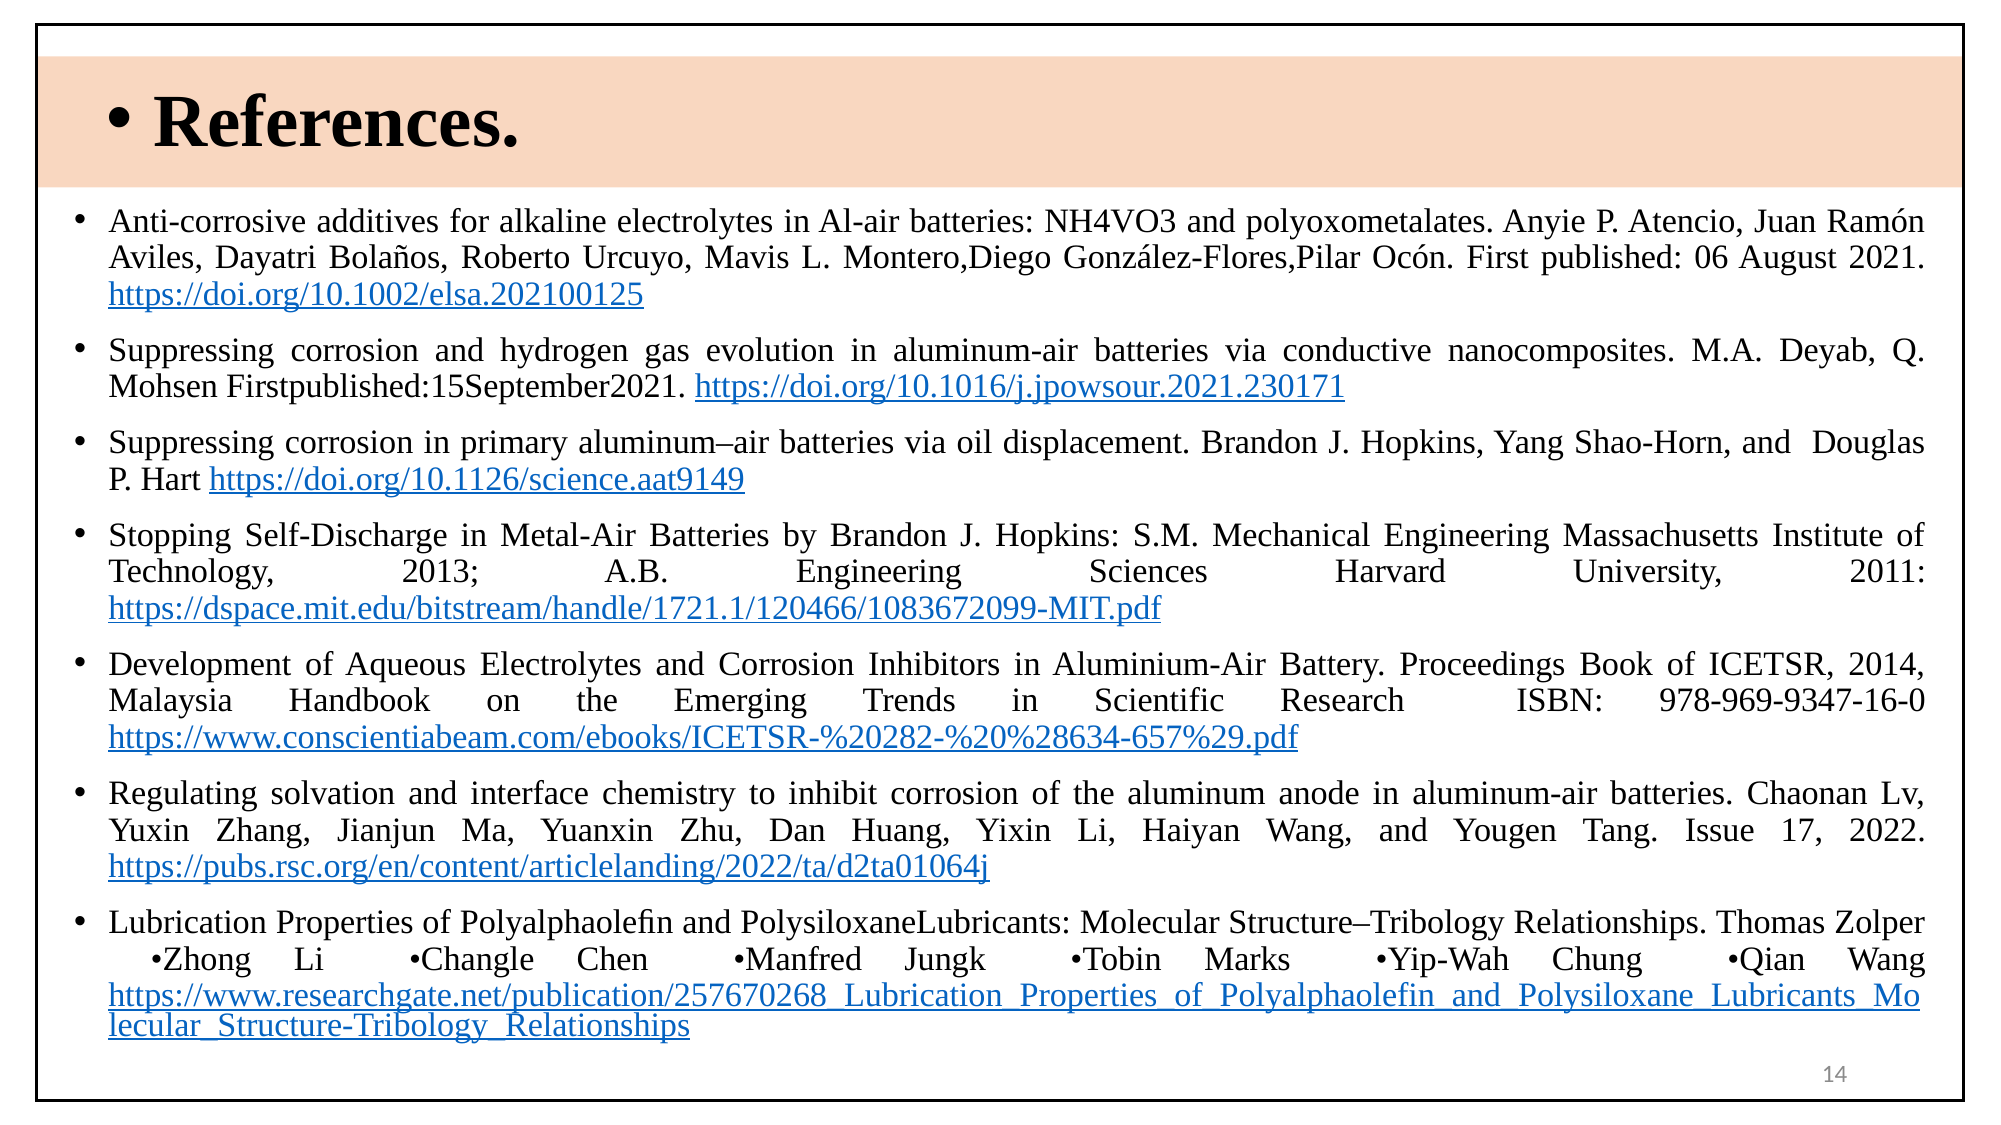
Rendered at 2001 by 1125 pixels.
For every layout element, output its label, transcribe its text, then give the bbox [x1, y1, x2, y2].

list Anti-corrosive additives for alkaline electrolytes in Al-air batteries: NH4VO3 and polyoxometalates. Anyie P. Atencio, Juan Ramón Aviles, Dayatri Bolaños, Roberto Urcuyo, Mavis L. Montero,Diego González-Flores,Pilar Ocón. First published: 06 August 2021. https://doi.org/10.1002/elsa.202100125 Suppressing corrosion and hydrogen gas evolution in aluminum-air batteries via conductive nanocomposites. M.A. Deyab, Q. Mohsen Firstpublished:15September2021. https://doi.org/10.1016/j.jpowsour.2021.230171 Suppressing corrosion in primary aluminum–air batteries via oil displacement. Brandon J. Hopkins, Yang Shao-Horn, and Douglas P. Hart https://doi.org/10.1126/science.aat9149 Stopping Self-Discharge in Metal-Air Batteries by Brandon J. Hopkins: S.M. Mechanical Engineering Massachusetts Institute of Technology, 2013; A.B. Engineering Sciences Harvard University, 2011: https://dspace.mit.edu/bitstream/handle/1721.1/120466/1083672099-MIT.pdf Development of Aqueous Electrolytes and Corrosion Inhibitors in Aluminium-Air Battery. Proceedings Book of ICETSR, 2014, Malaysia Handbook on the Emerging Trends in Scientific Research ISBN: 978-969-9347-16-0 https://www.conscientiabeam.com/ebooks/ICETSR-%20282-%20%28634-657%29.pdf Regulating solvation and interface chemistry to inhibit corrosion of the aluminum anode in aluminum-air batteries. Chaonan Lv, Yuxin Zhang, Jianjun Ma, Yuanxin Zhu, Dan Huang, Yixin Li, Haiyan Wang, and Yougen Tang. Issue 17, 2022. https://pubs.rsc.org/en/content/articlelanding/2022/ta/d2ta01064j Lubrication Properties of Polyalphaoleﬁn and PolysiloxaneLubricants: Molecular Structure–Tribology Relationships. Thomas Zolper •Zhong Li •Changle Chen •Manfred Jungk •Tobin Marks •Yip-Wah Chung •Qian Wang https://www.researchgate.net/publication/257670268_Lubrication_Properties_of_Polyalphaolefin_and_Polysiloxane_Lubricants_Molecular_Structure-Tribology_Relationships [59, 195, 1940, 1061]
text_box [35, 23, 1964, 1102]
